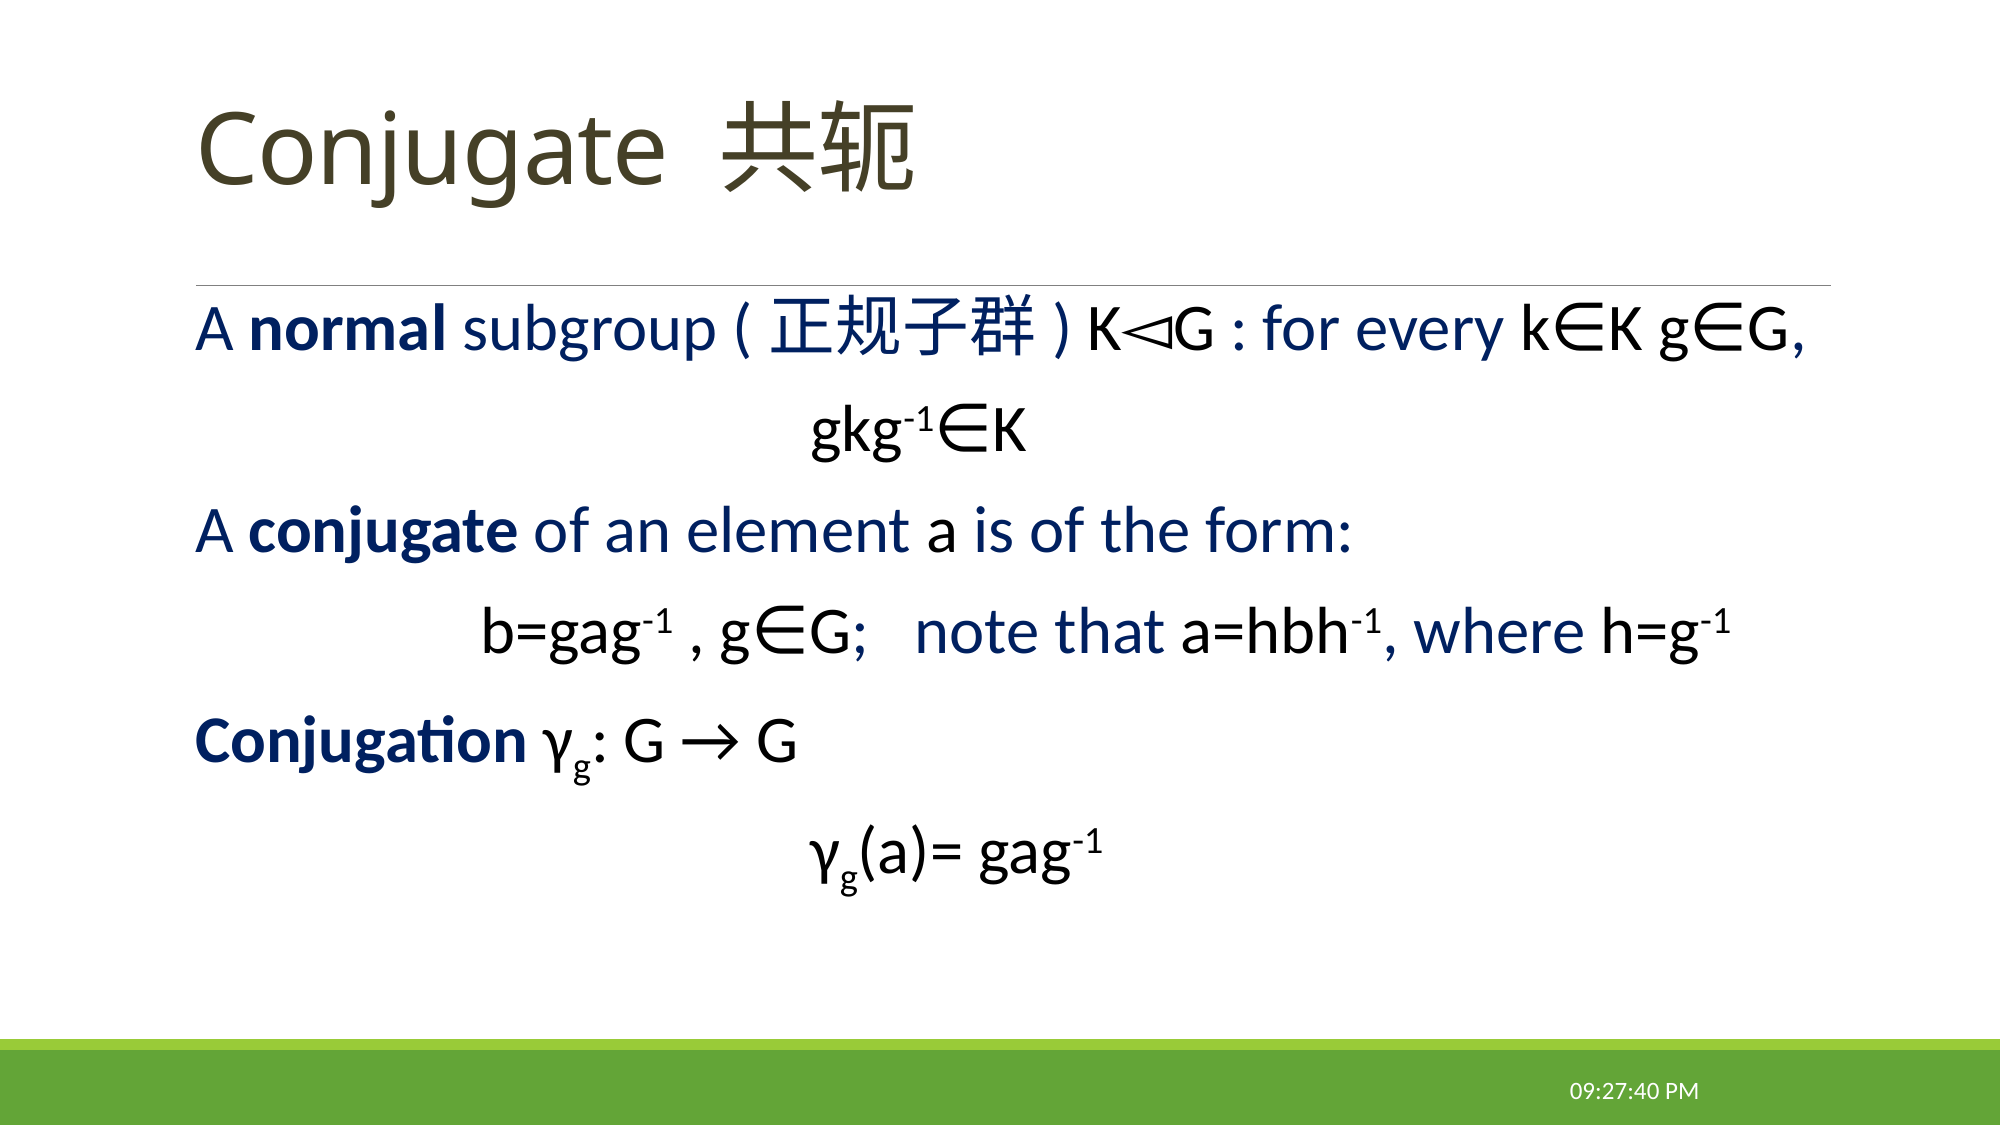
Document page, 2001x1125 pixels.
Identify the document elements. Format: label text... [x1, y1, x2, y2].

title Conjugate 共轭 [180, 47, 1830, 213]
list A normal subgroup (正规子群) K◅G : for every k∈K g∈G, gkg-1∈K A conjugate of an element a is of the form: b=gag-1 , g∈G; note that a=hbh-1, where h=g-1 Conjugation γg: G → G γg(a)= gag-1 [180, 284, 1830, 963]
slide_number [1554, 1059, 1961, 1120]
